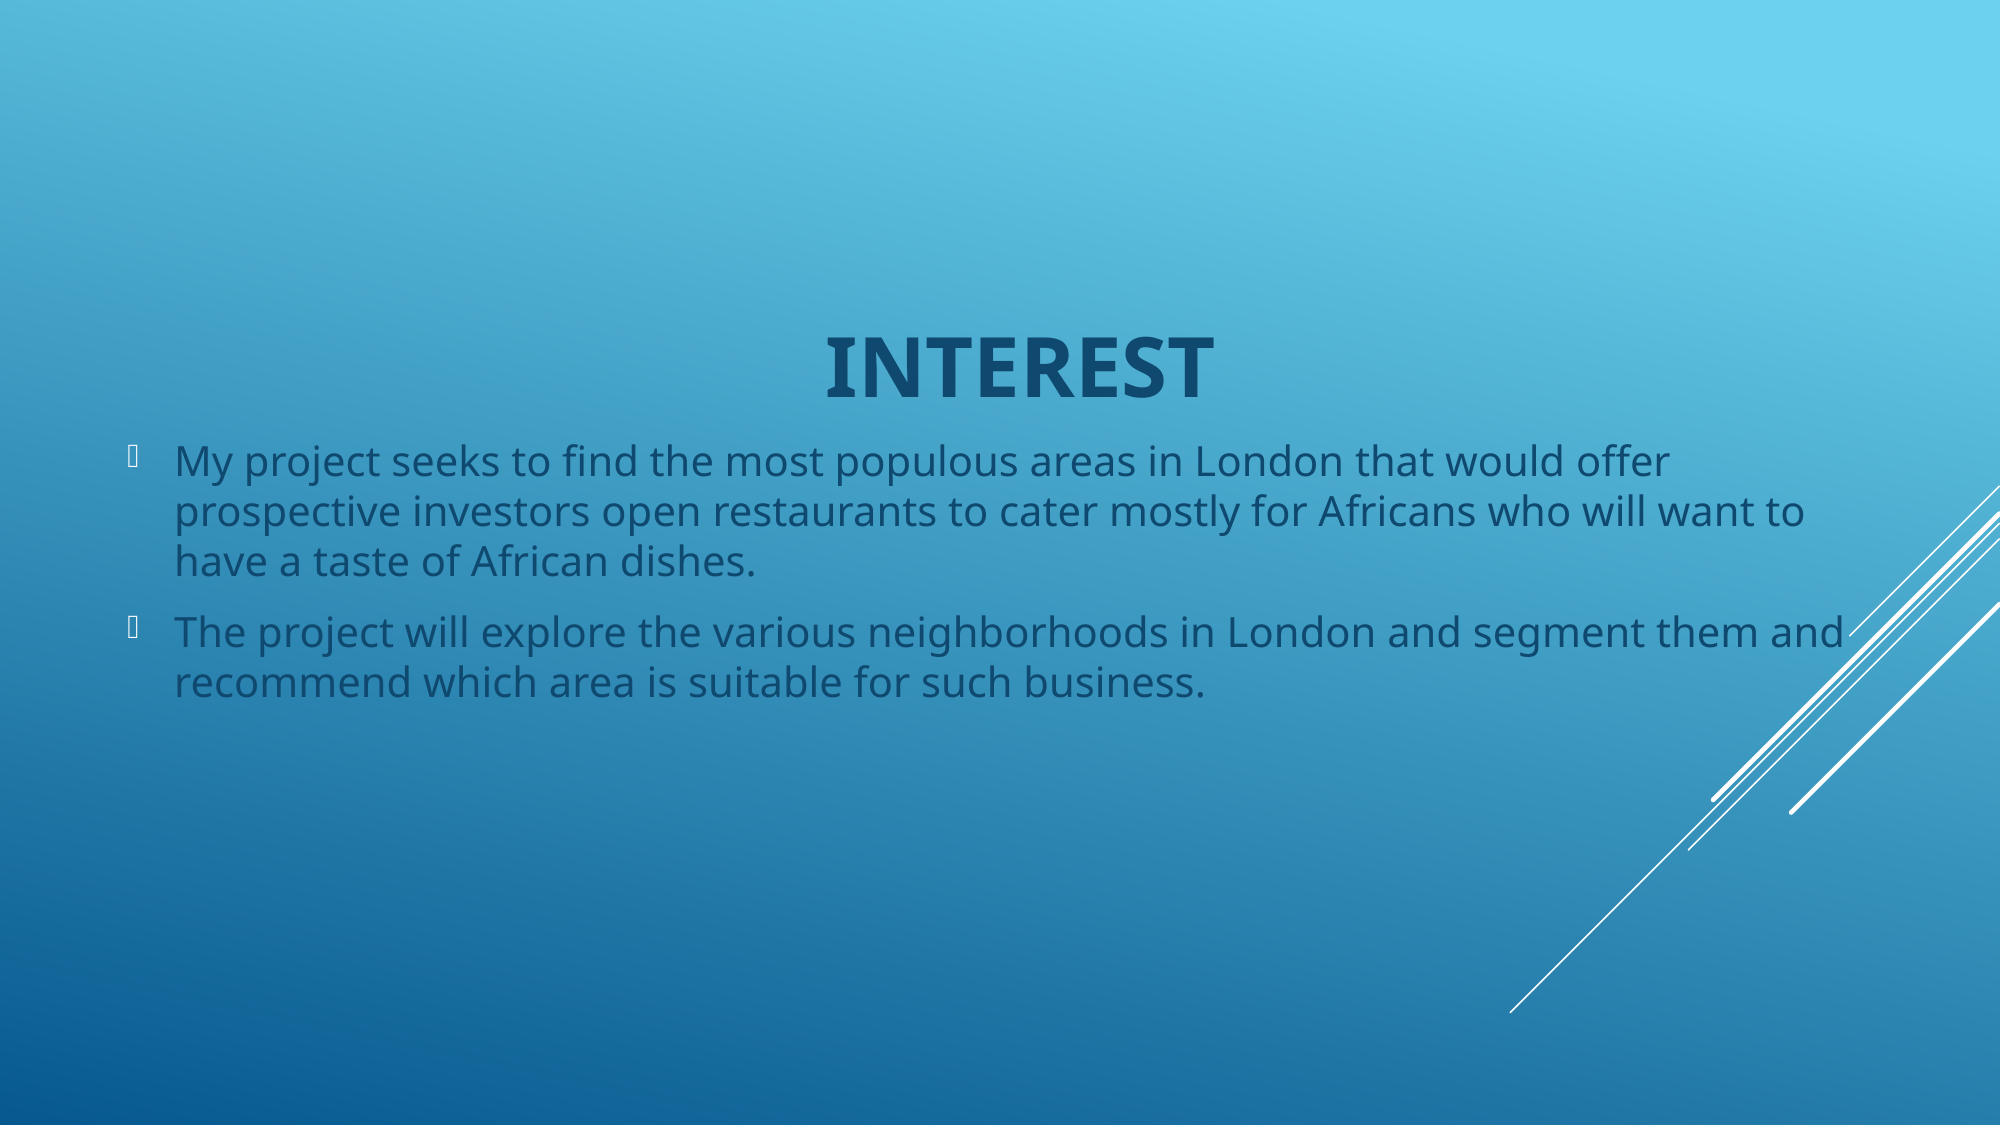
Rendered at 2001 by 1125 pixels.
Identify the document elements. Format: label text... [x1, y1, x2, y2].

list INTEREST My project seeks to find the most populous areas in London that would offer prospective investors open restaurants to cater mostly for Africans who will want to have a taste of African dishes. The project will explore the various neighborhoods in London and segment them and recommend which area is suitable for such business. [112, 52, 1919, 1039]
